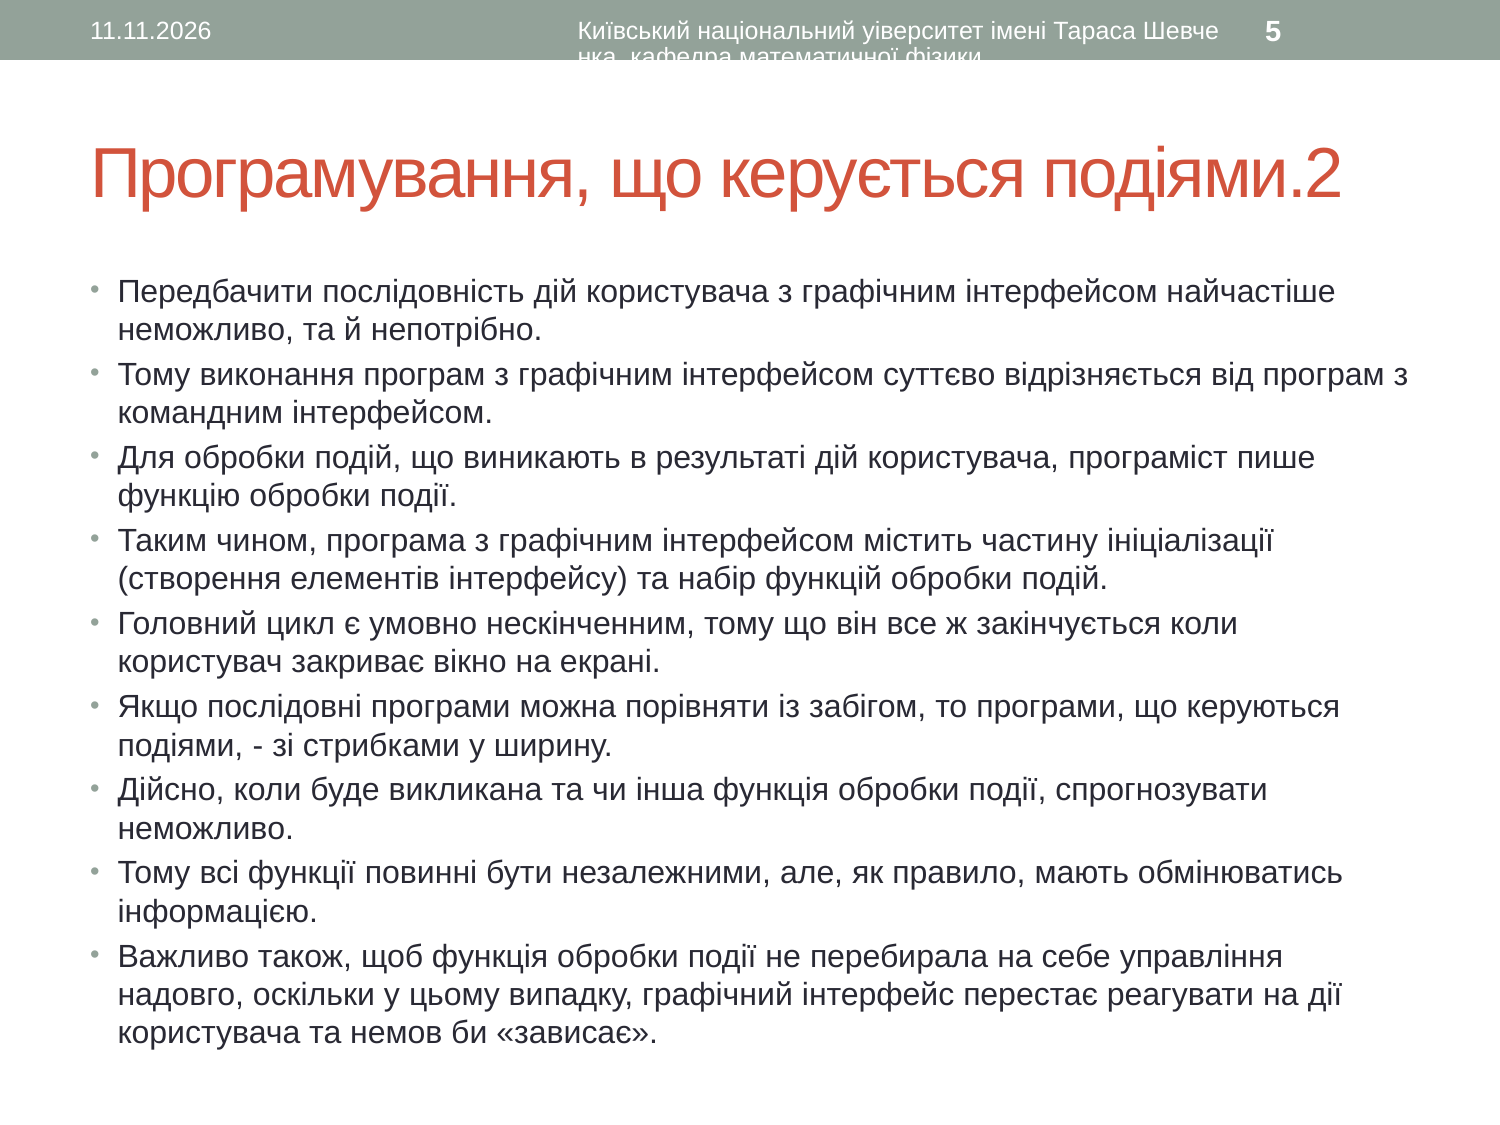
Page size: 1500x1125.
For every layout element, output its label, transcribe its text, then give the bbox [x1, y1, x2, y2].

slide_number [75, 3, 550, 57]
title Програмування, що керується подіями.2 [75, 87, 1425, 250]
list Передбачити послідовність дій користувача з графічним інтерфейсом найчастіше неможливо, та й непотрібно. Тому виконання програм з графічним інтерфейсом суттєво відрізняється від програм з командним інтерфейсом. Для обробки подій, що виникають в результаті дій користувача, програміст пише функцію обробки події. Таким чином, програма з графічним інтерфейсом містить частину ініціалізації (створення елементів інтерфейсу) та набір функцій обробки подій. Головний цикл є умовно нескінченним, тому що він все ж закінчується коли користувач закриває вікно на екрані. Якщо послідовні програми можна порівняти із забігом, то програми, що керуються подіями, - зі стрибками у ширину. Дійсно, коли буде викликана та чи інша функція обробки події, спрогнозувати неможливо. Тому всі функції повинні бути незалежними, але, як правило, мають обмінюватись інформацією. Важливо також, щоб функція обробки події не перебирала на себе управління надовго, оскільки у цьому випадку, графічний інтерфейс перестає реагувати на дії користувача та немов би «зависає». [75, 262, 1425, 1063]
footer Київський національний уіверситет імені Тараса Шевченка, кафедра математичної фізики [562, 3, 1238, 57]
slide_number 5 [1250, 3, 1425, 57]
